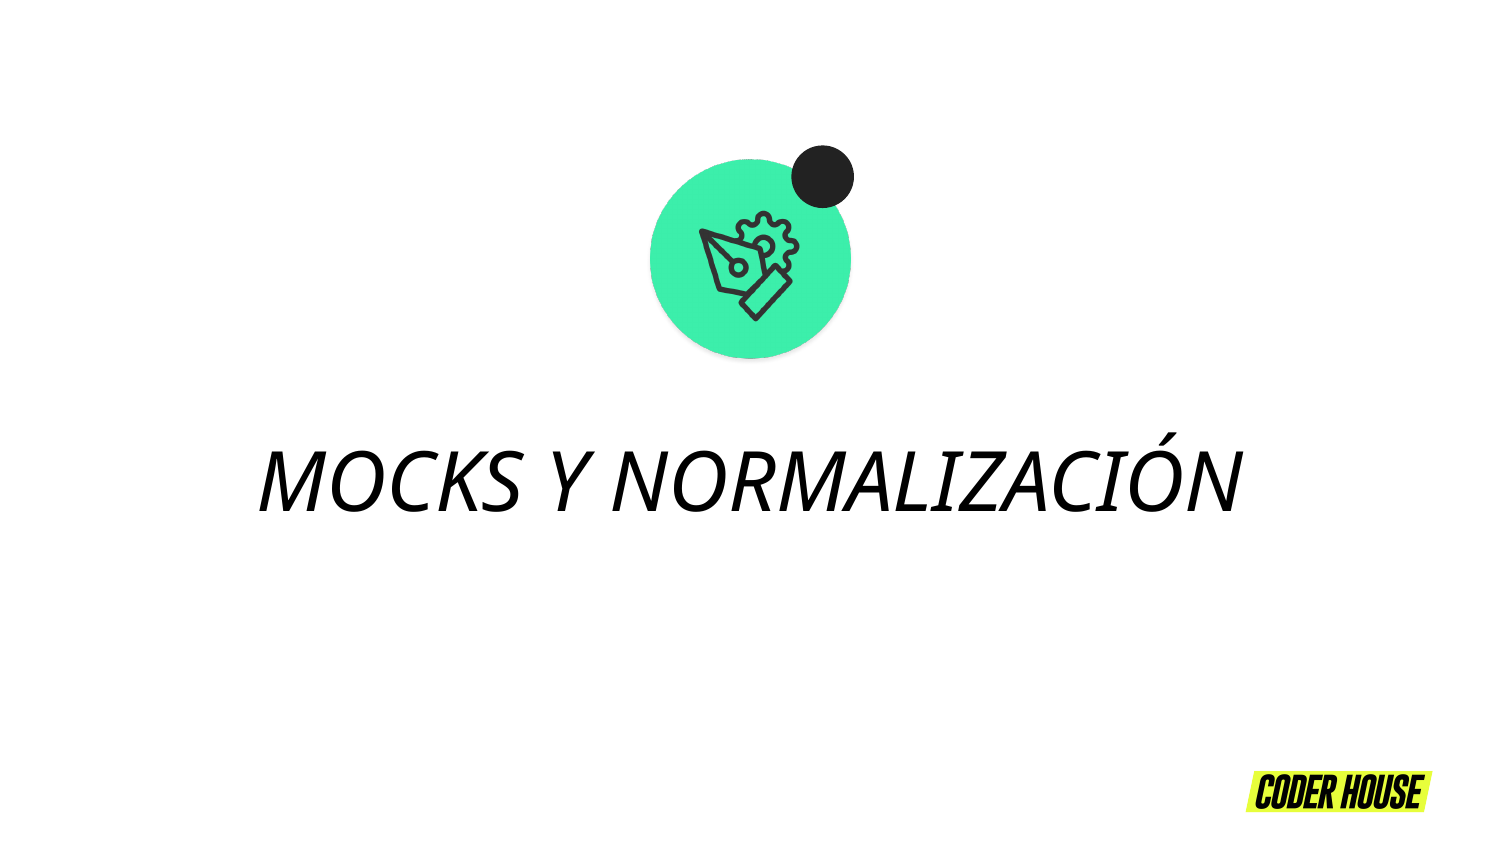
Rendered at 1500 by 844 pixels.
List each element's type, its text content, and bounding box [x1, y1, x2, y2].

picture [1241, 764, 1437, 819]
text_box MOCKS Y NORMALIZACIÓN [236, 413, 1264, 576]
picture [636, 145, 864, 372]
